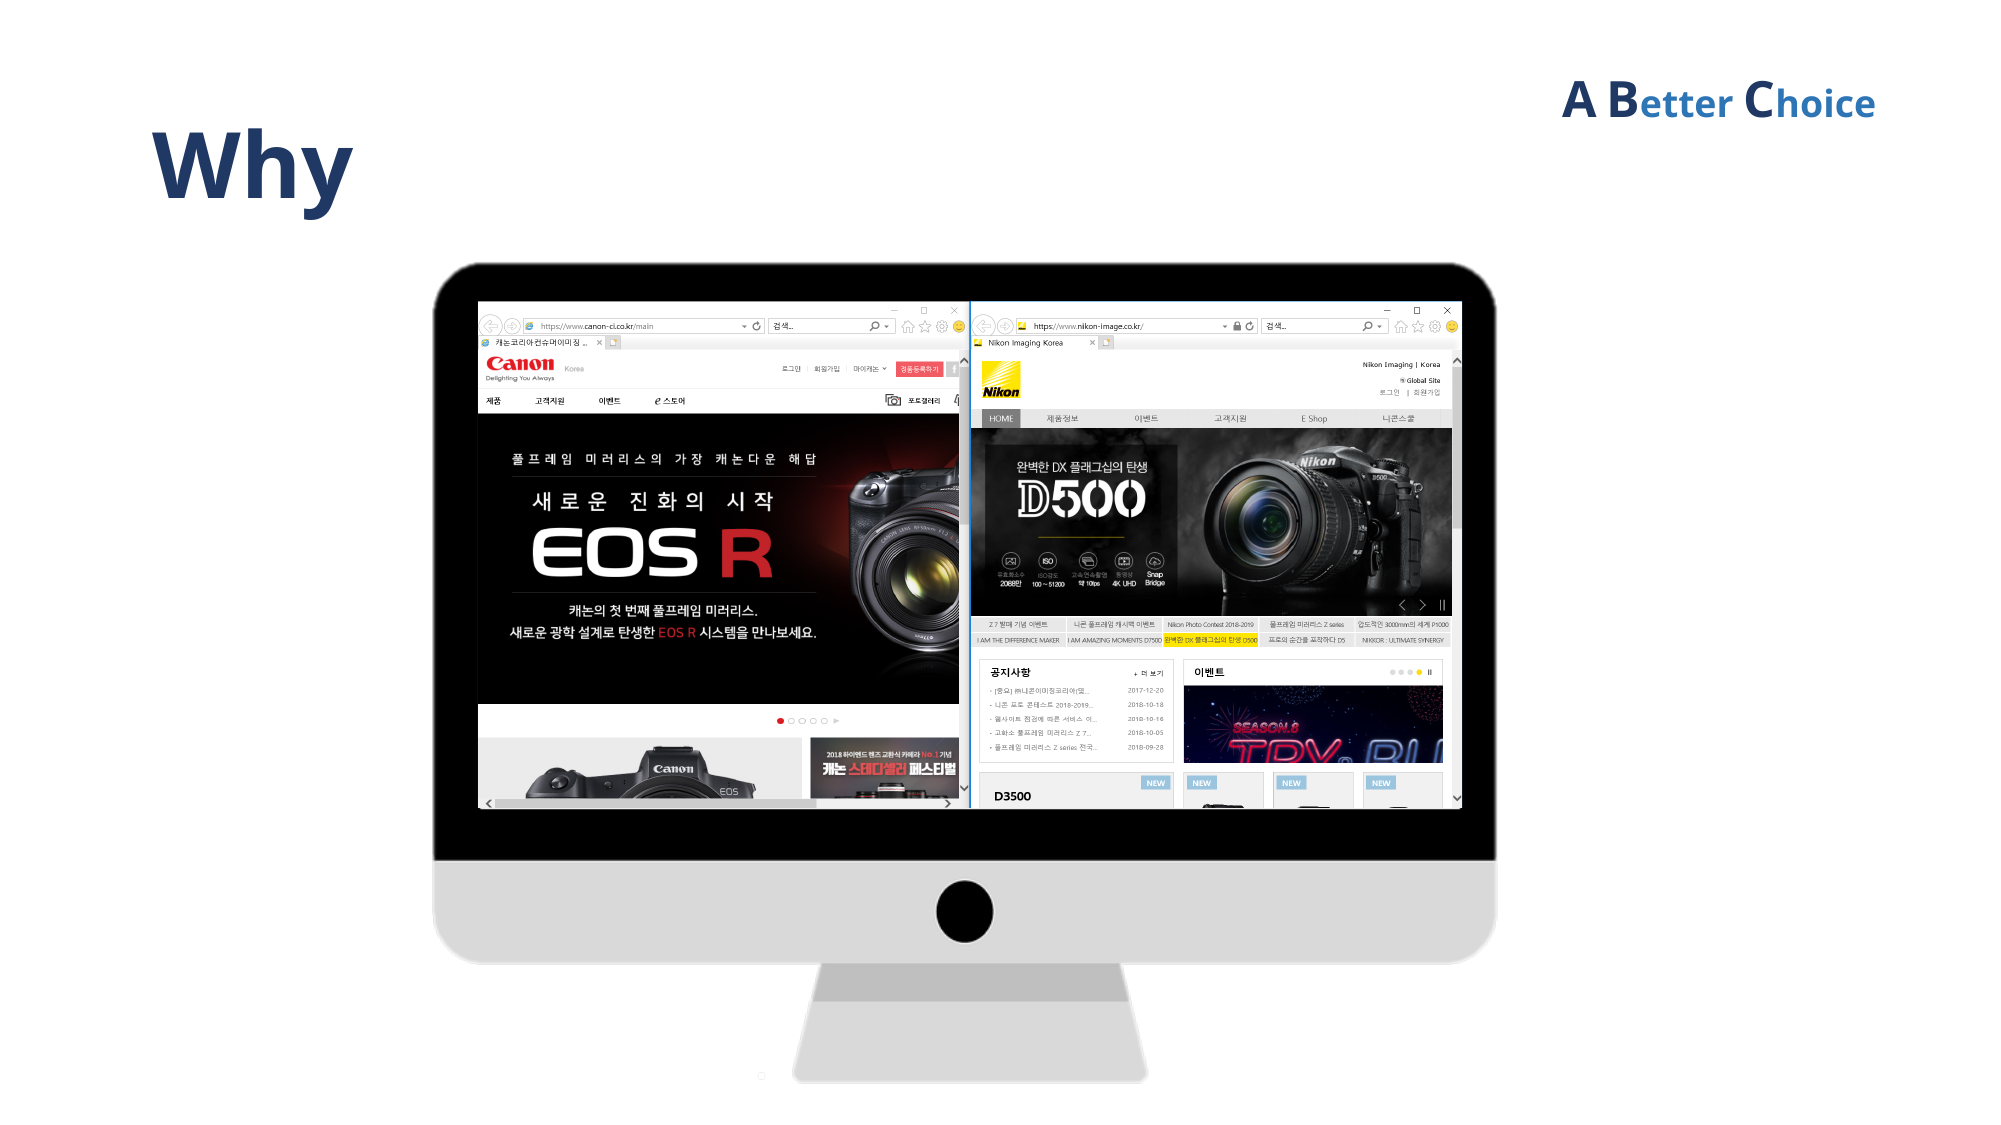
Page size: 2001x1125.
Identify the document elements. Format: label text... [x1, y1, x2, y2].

title Why [137, 59, 1000, 278]
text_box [414, 255, 1516, 1091]
text_box A Better Choice [1515, 59, 1924, 135]
